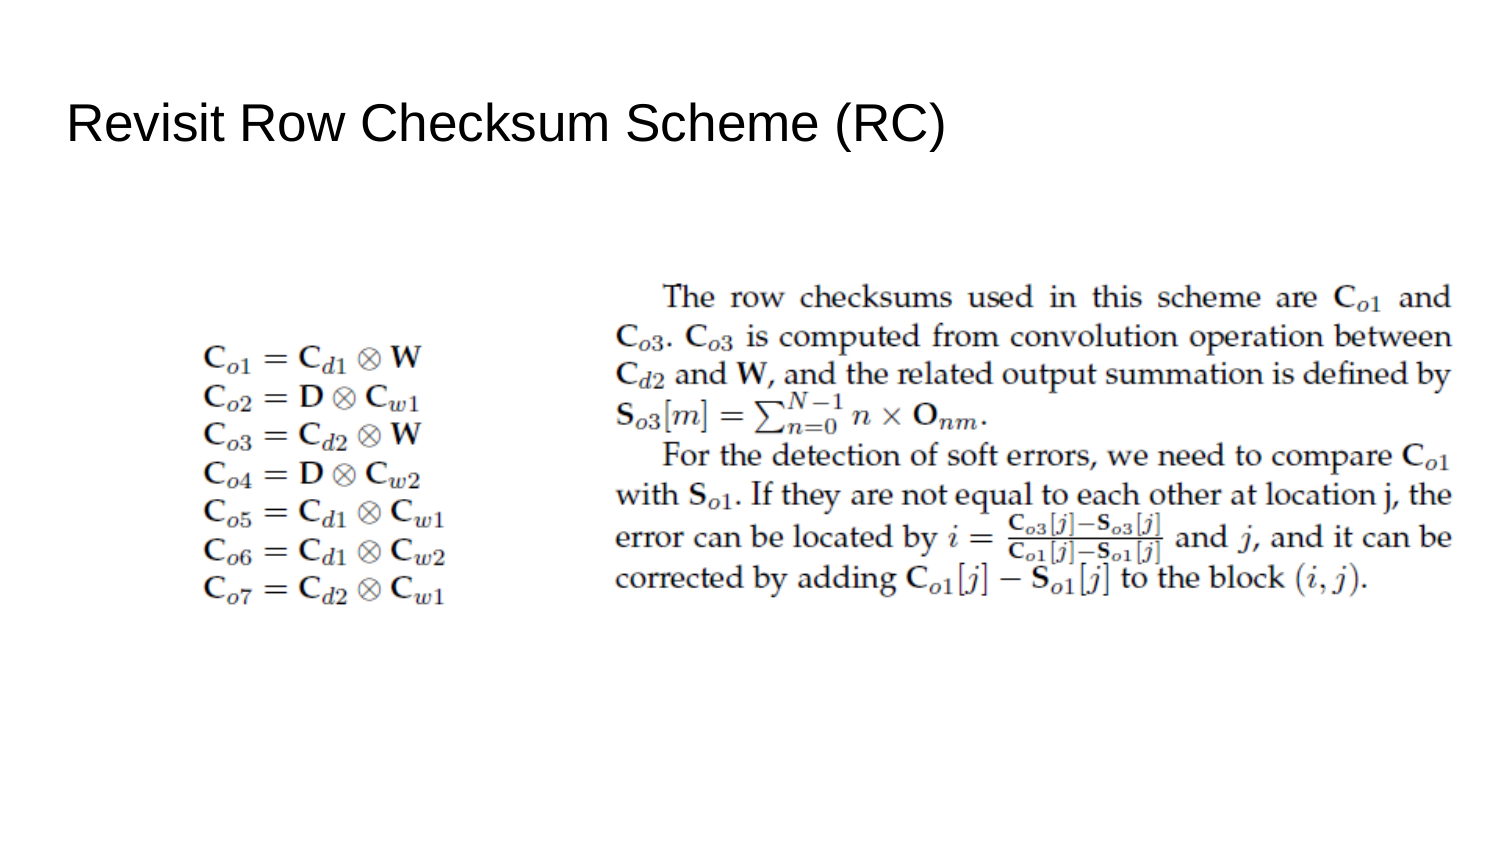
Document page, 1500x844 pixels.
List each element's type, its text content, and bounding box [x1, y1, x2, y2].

title Revisit Row Checksum Scheme (RC) [51, 72, 1449, 167]
picture [185, 324, 468, 615]
picture [600, 276, 1470, 621]
